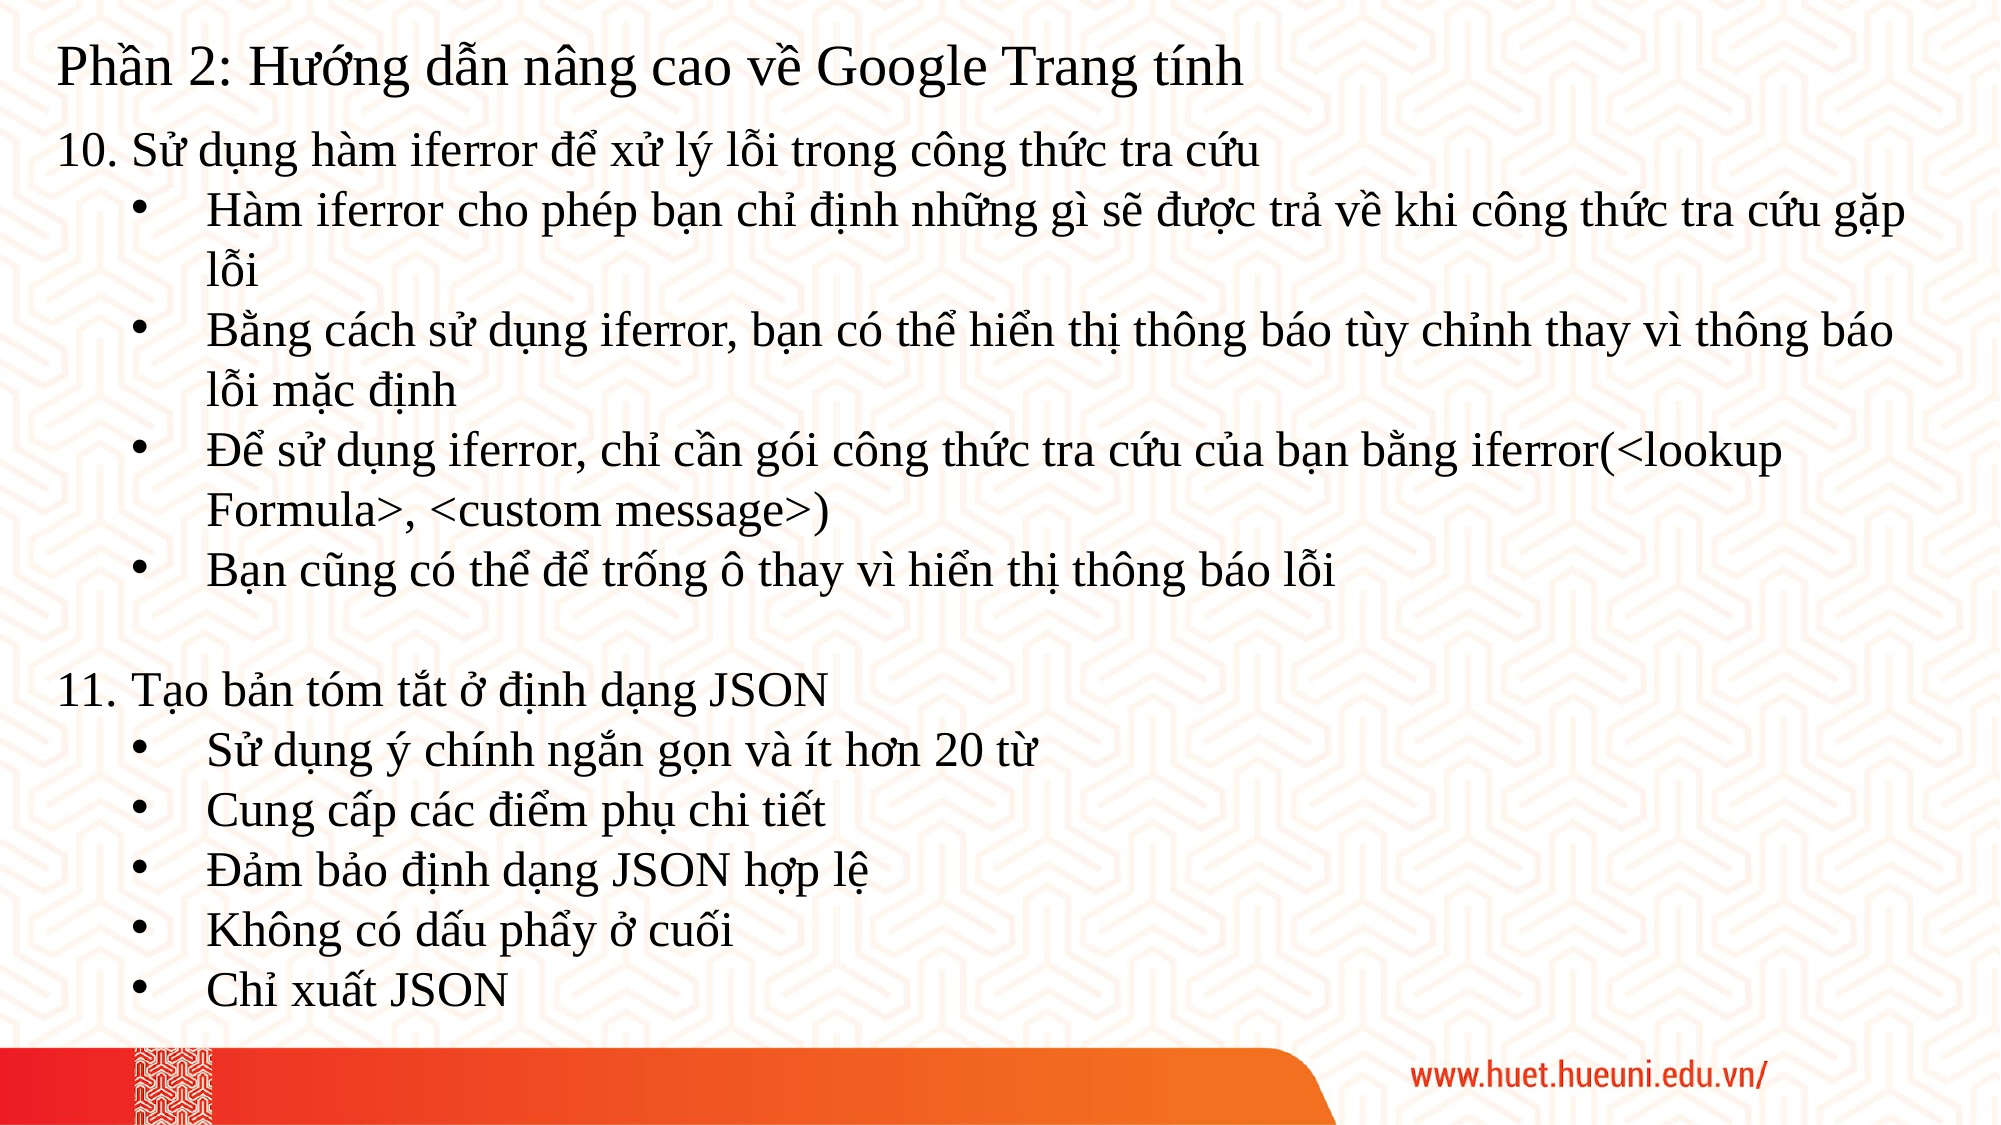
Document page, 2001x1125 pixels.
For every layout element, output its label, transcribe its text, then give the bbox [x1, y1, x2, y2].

text_box Phần 2: Hướng dẫn nâng cao về Google Trang tính [42, 19, 1948, 109]
text_box Sử dụng hàm iferror để xử lý lỗi trong công thức tra cứu Hàm iferror cho phép bạn chỉ định những gì sẽ được trả về khi công thức tra cứu gặp lỗi Bằng cách sử dụng iferror, bạn có thể hiển thị thông báo tùy chỉnh thay vì thông báo lỗi mặc định Để sử dụng iferror, chỉ cần gói công thức tra cứu của bạn bằng iferror(<lookup Formula>, <custom message>) Bạn cũng có thể để trống ô thay vì hiển thị thông báo lỗi Tạo bản tóm tắt ở định dạng JSON Sử dụng ý chính ngắn gọn và ít hơn 20 từ Cung cấp các điểm phụ chi tiết Đảm bảo định dạng JSON hợp lệ Không có dấu phẩy ở cuối Chỉ xuất JSON [42, 109, 1973, 1016]
picture [0, 0, 2001, 1125]
